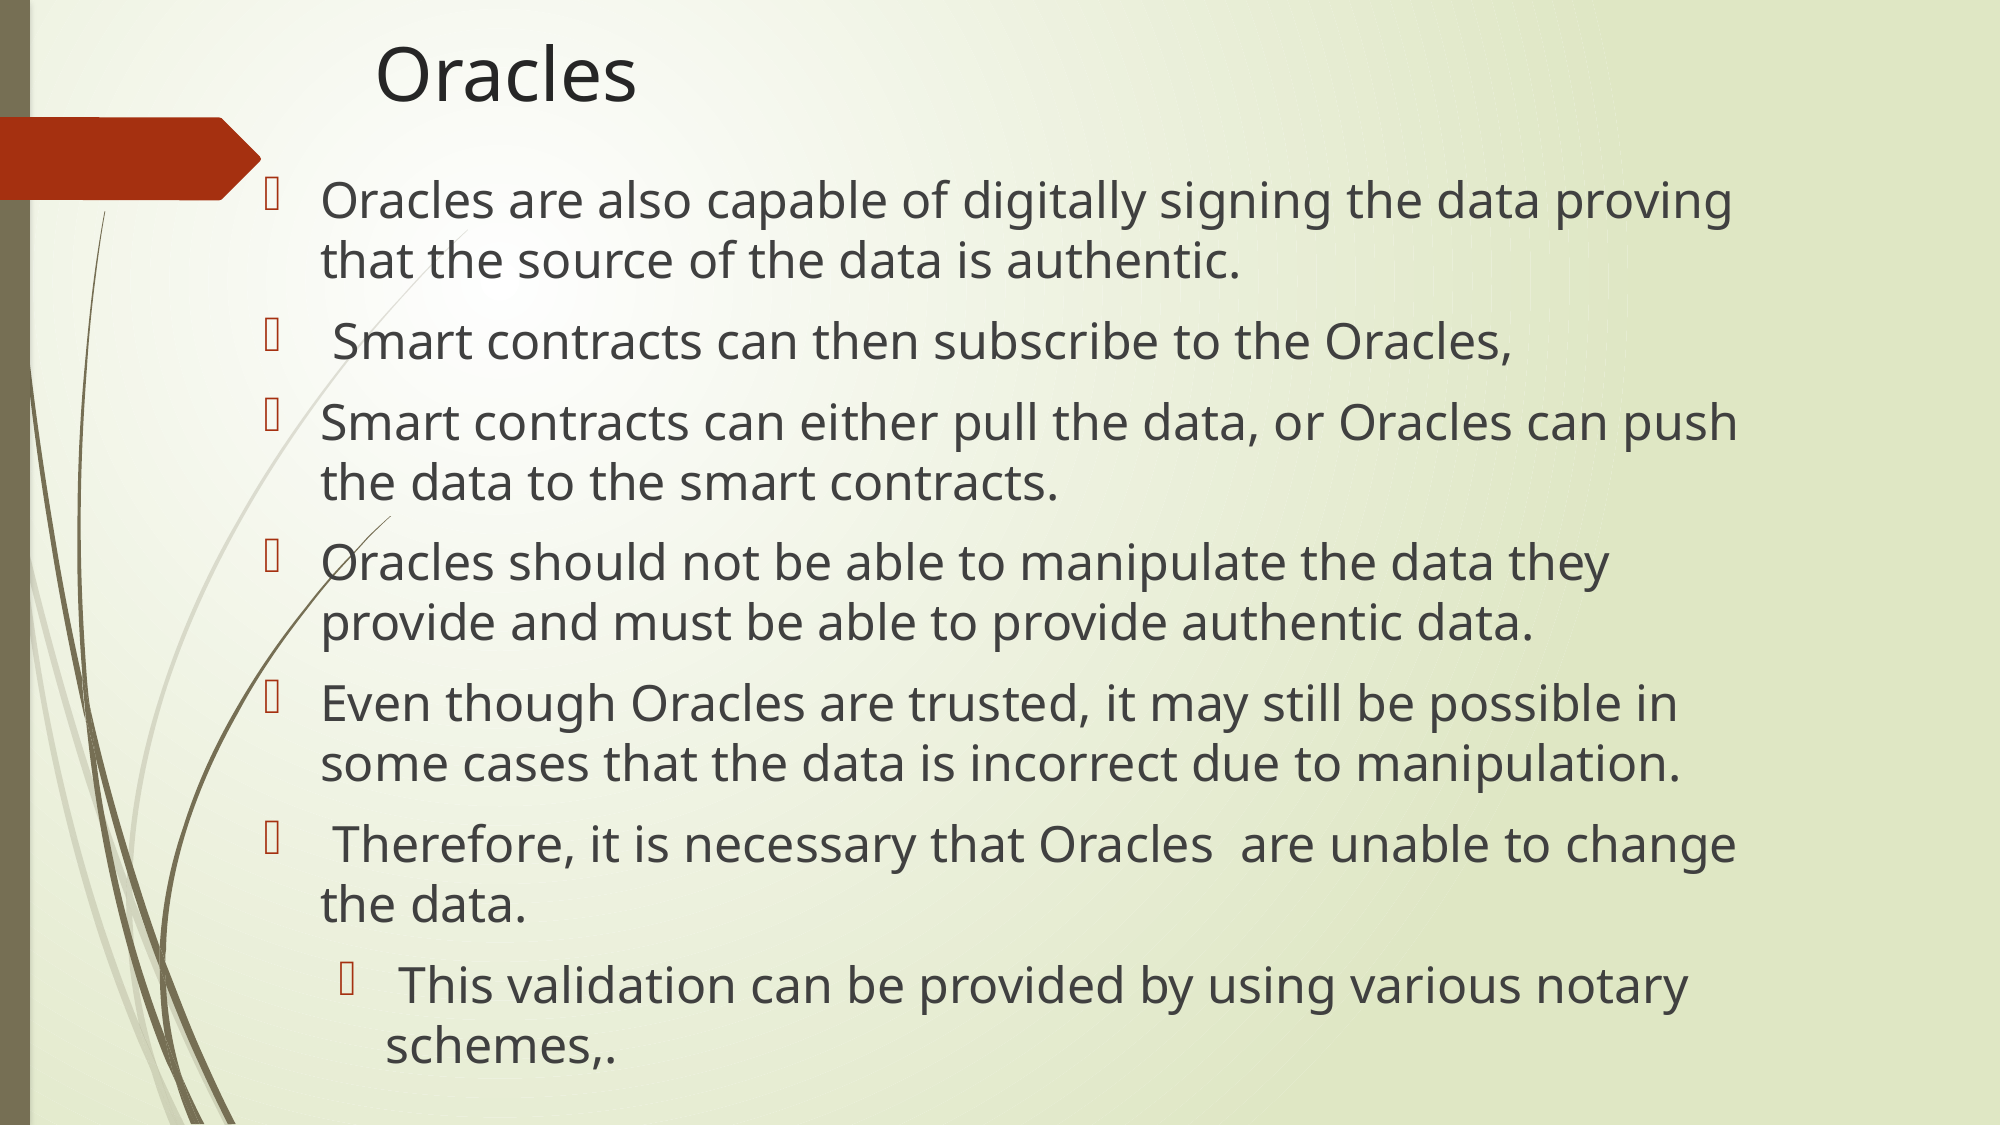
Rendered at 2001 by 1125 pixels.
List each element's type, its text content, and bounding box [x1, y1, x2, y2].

title Oracles [359, 18, 1822, 155]
list Oracles are also capable of digitally signing the data proving that the source of the data is authentic. Smart contracts can then subscribe to the Oracles, Smart contracts can either pull the data, or Oracles can push the data to the smart contracts. Oracles should not be able to manipulate the data they provide and must be able to provide authentic data. Even though Oracles are trusted, it may still be possible in some cases that the data is incorrect due to manipulation. Therefore, it is necessary that Oracles are unable to change the data. This validation can be provided by using various notary schemes,. [248, 160, 1776, 781]
